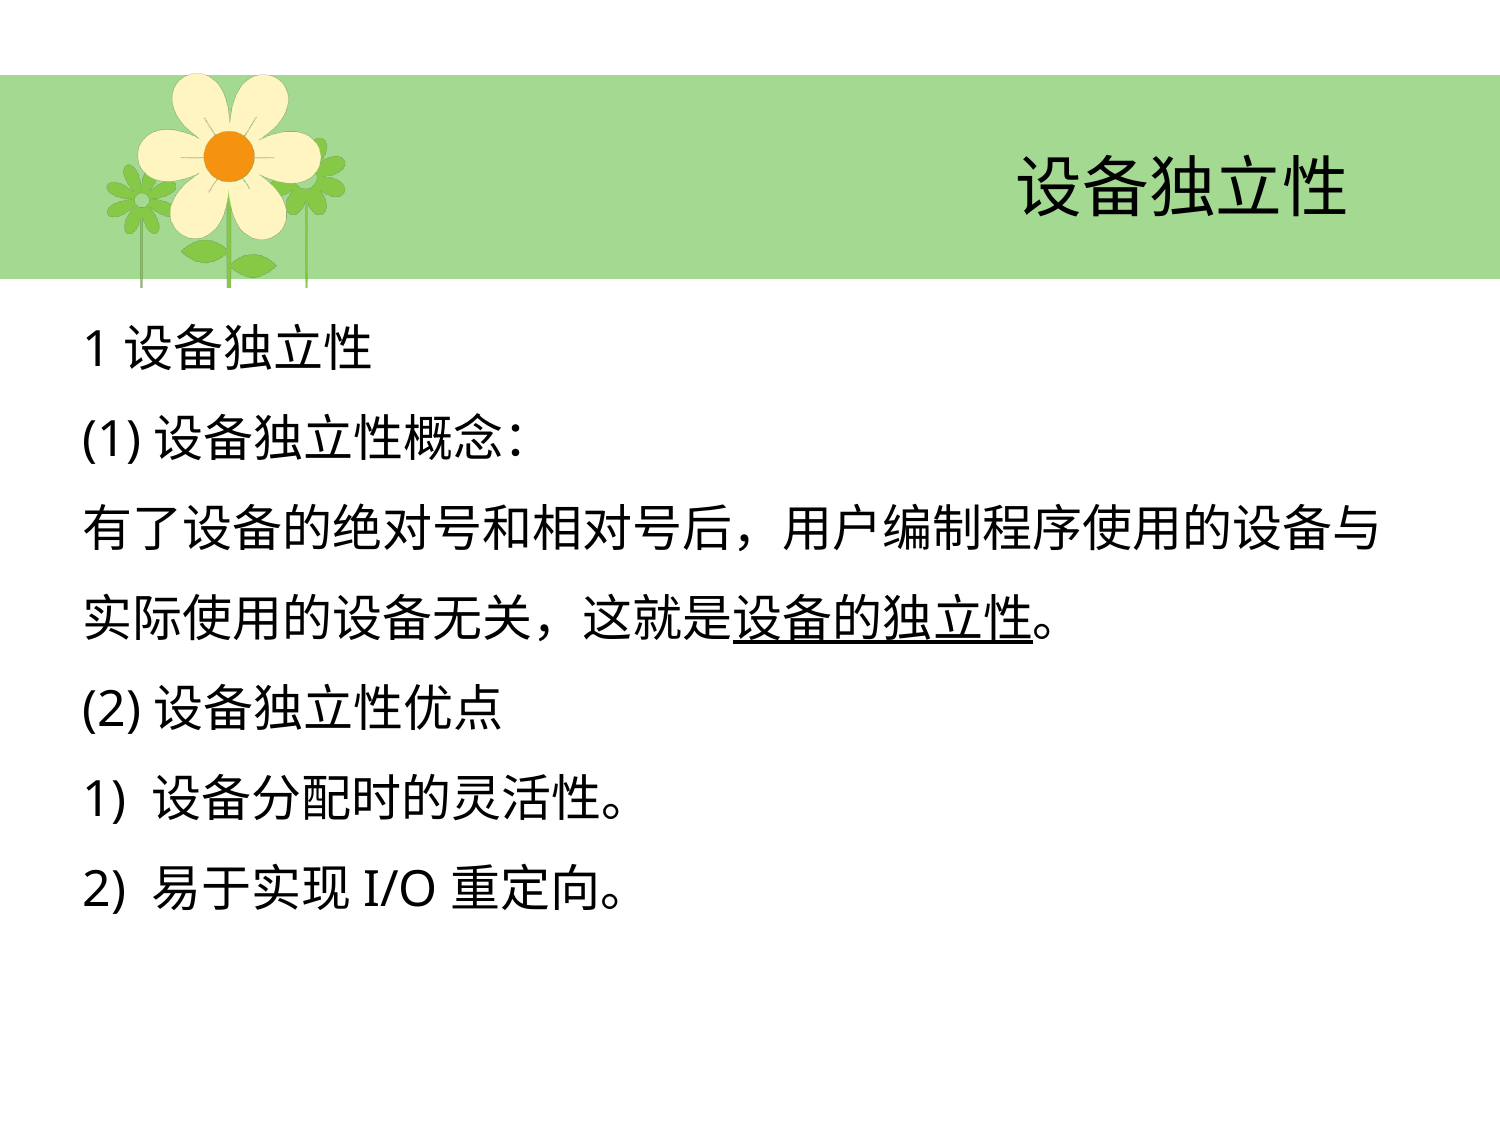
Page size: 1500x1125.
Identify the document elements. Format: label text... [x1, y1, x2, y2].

picture [0, 0, 1500, 289]
list 1设备独立性 (1)设备独立性概念： 有了设备的绝对号和相对号后，用户编制程序使用的设备与实际使用的设备无关，这就是设备的独立性。 (2)设备独立性优点 1) 设备分配时的灵活性。 2) 易于实现I/O重定向。 [64, 288, 1442, 1022]
